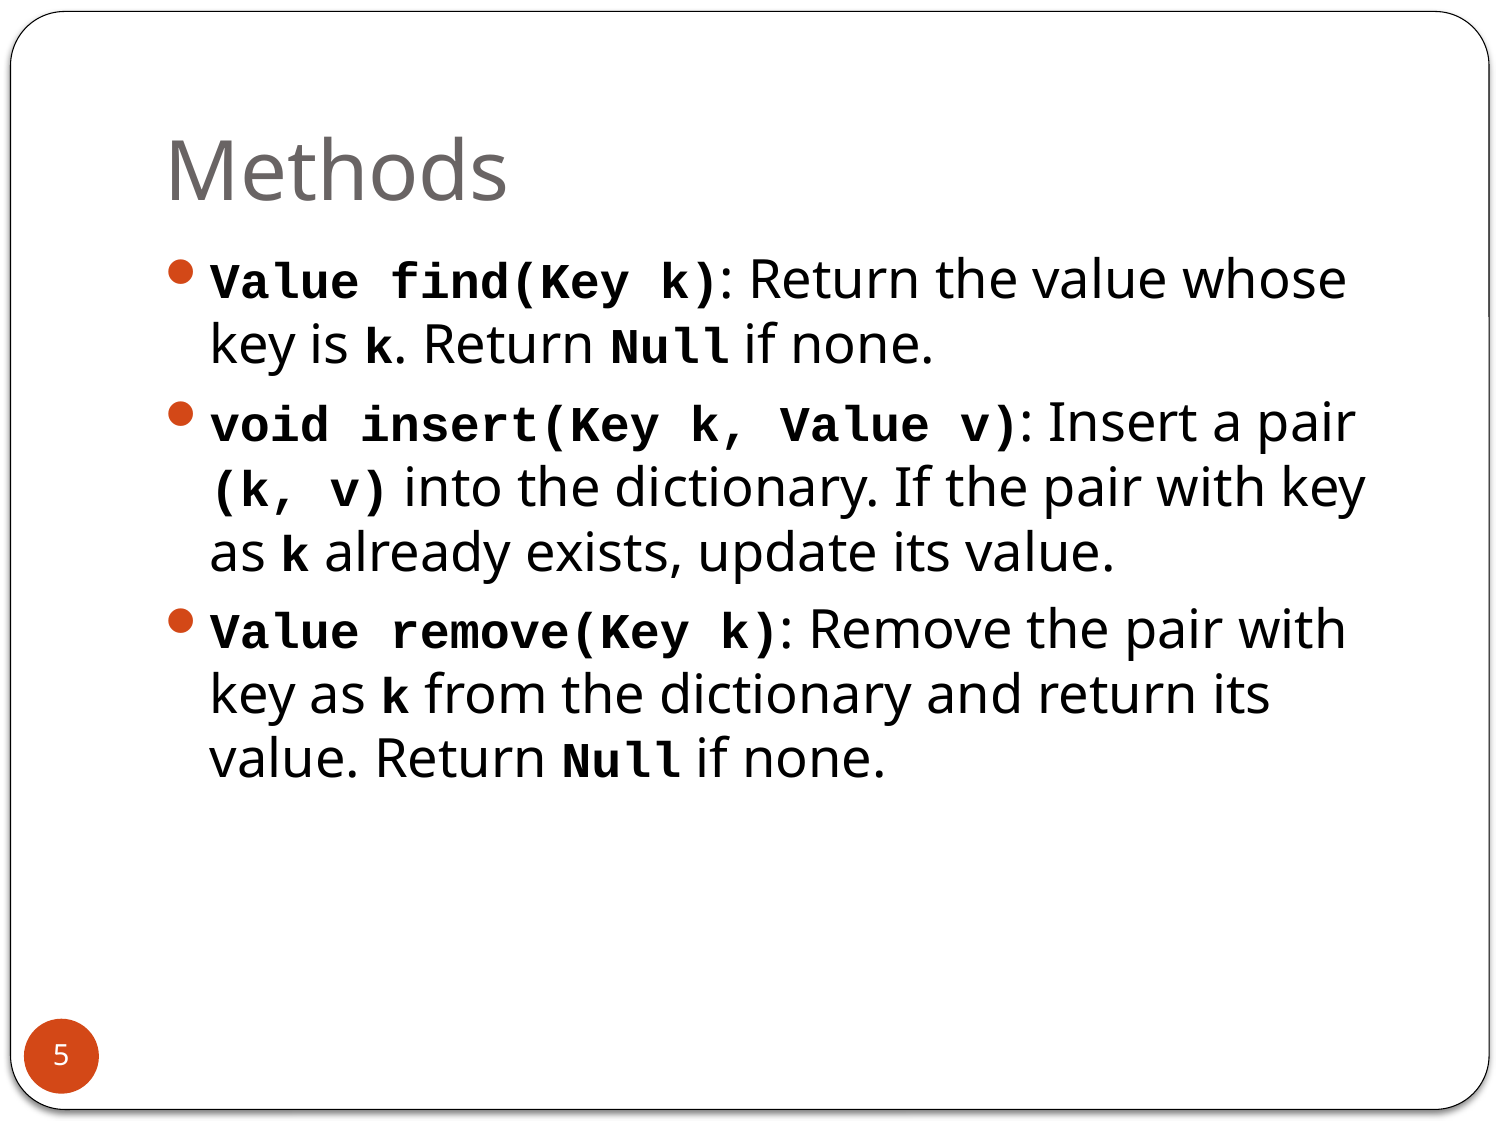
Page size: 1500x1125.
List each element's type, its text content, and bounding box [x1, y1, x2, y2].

list Value find(Key k): Return the value whose key is k. Return Null if none. void insert(Key k, Value v): Insert a pair (k, v) into the dictionary. If the pair with key as k already exists, update its value. Value remove(Key k): Remove the pair with key as k from the dictionary and return its value. Return Null if none. [150, 237, 1425, 988]
slide_number 5 [23, 1018, 99, 1094]
title Methods [150, 45, 1425, 233]
